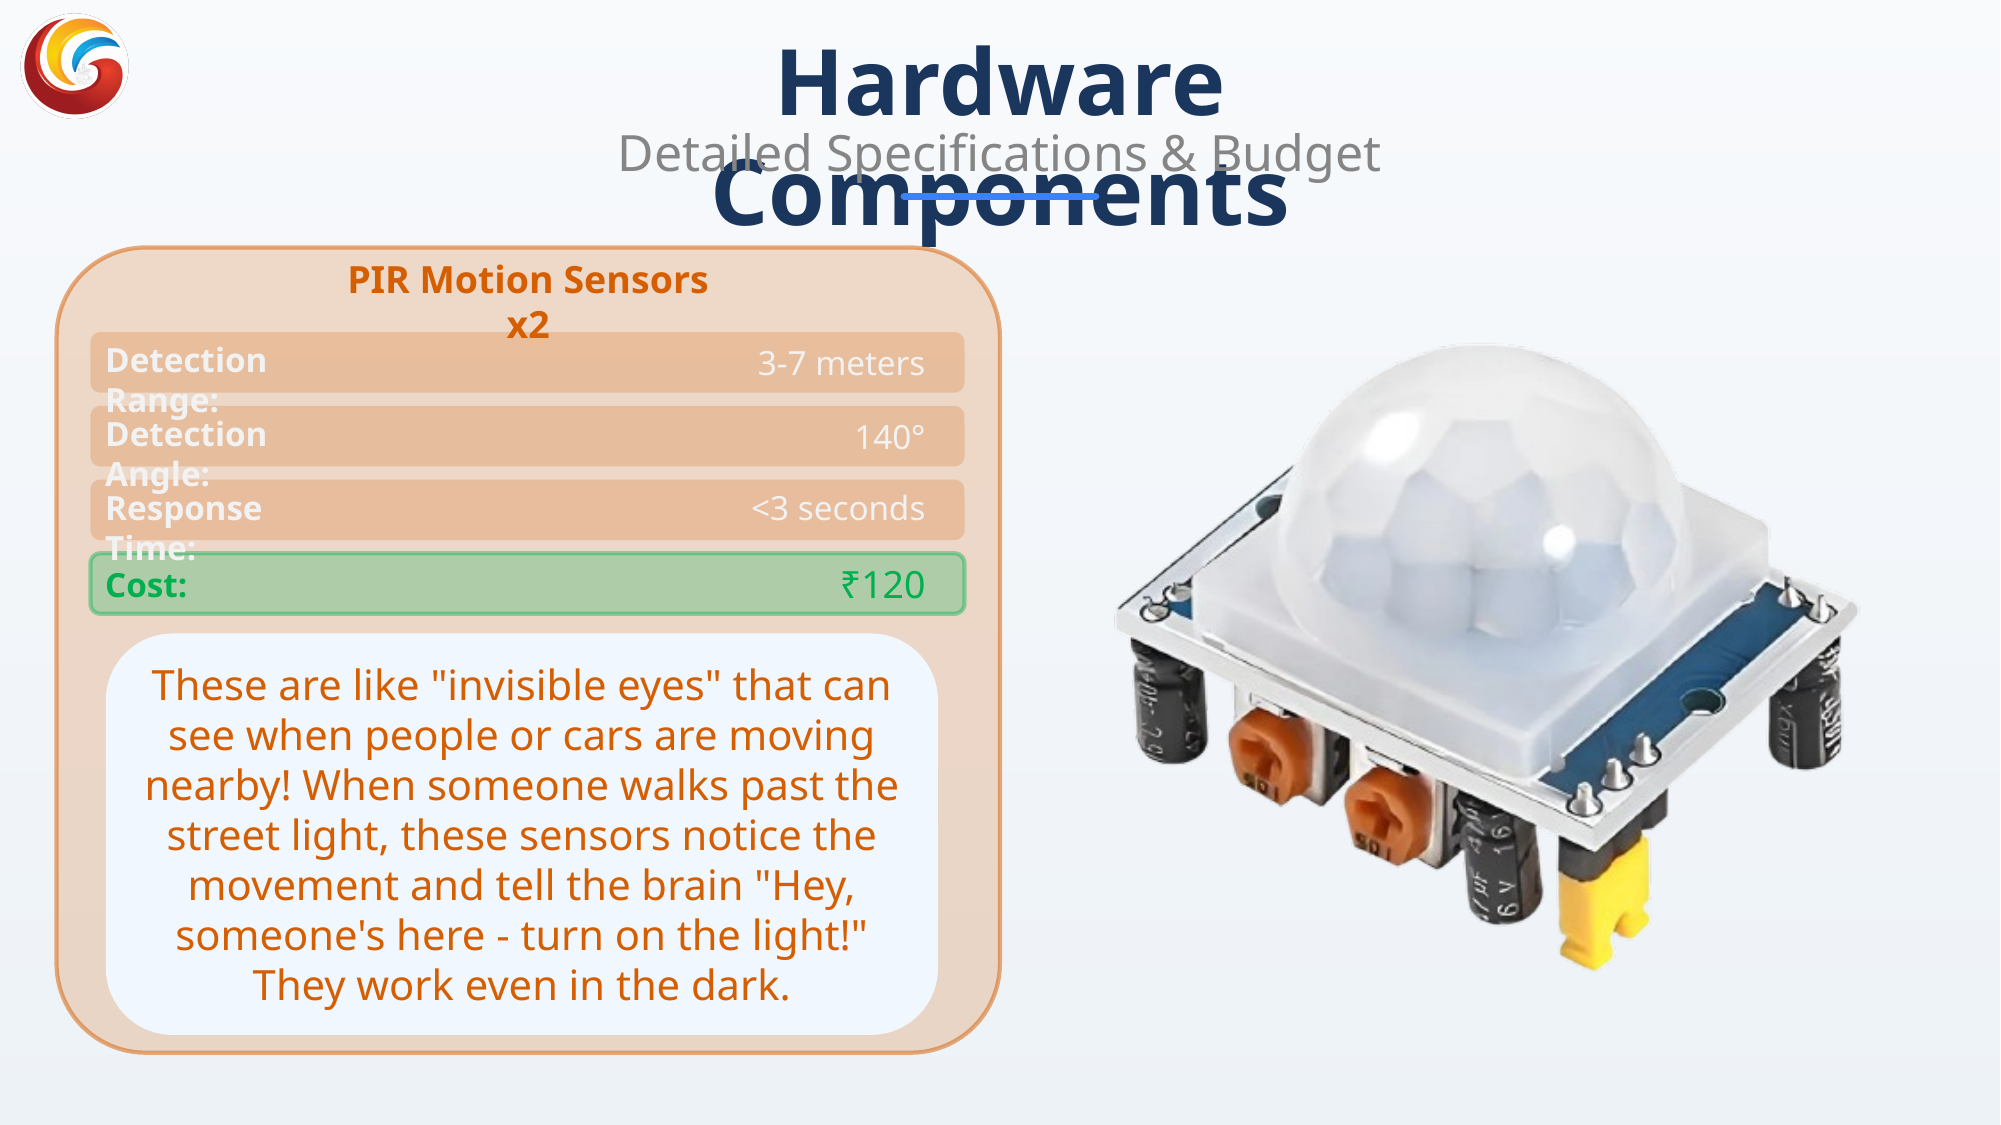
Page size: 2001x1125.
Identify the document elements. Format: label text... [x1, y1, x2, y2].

text_box Hardware Components [530, 16, 1470, 252]
picture [18, 12, 135, 121]
text_box Detailed Specifications & Budget [586, 113, 1414, 189]
picture [991, 266, 2000, 1039]
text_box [56, 246, 1001, 1054]
